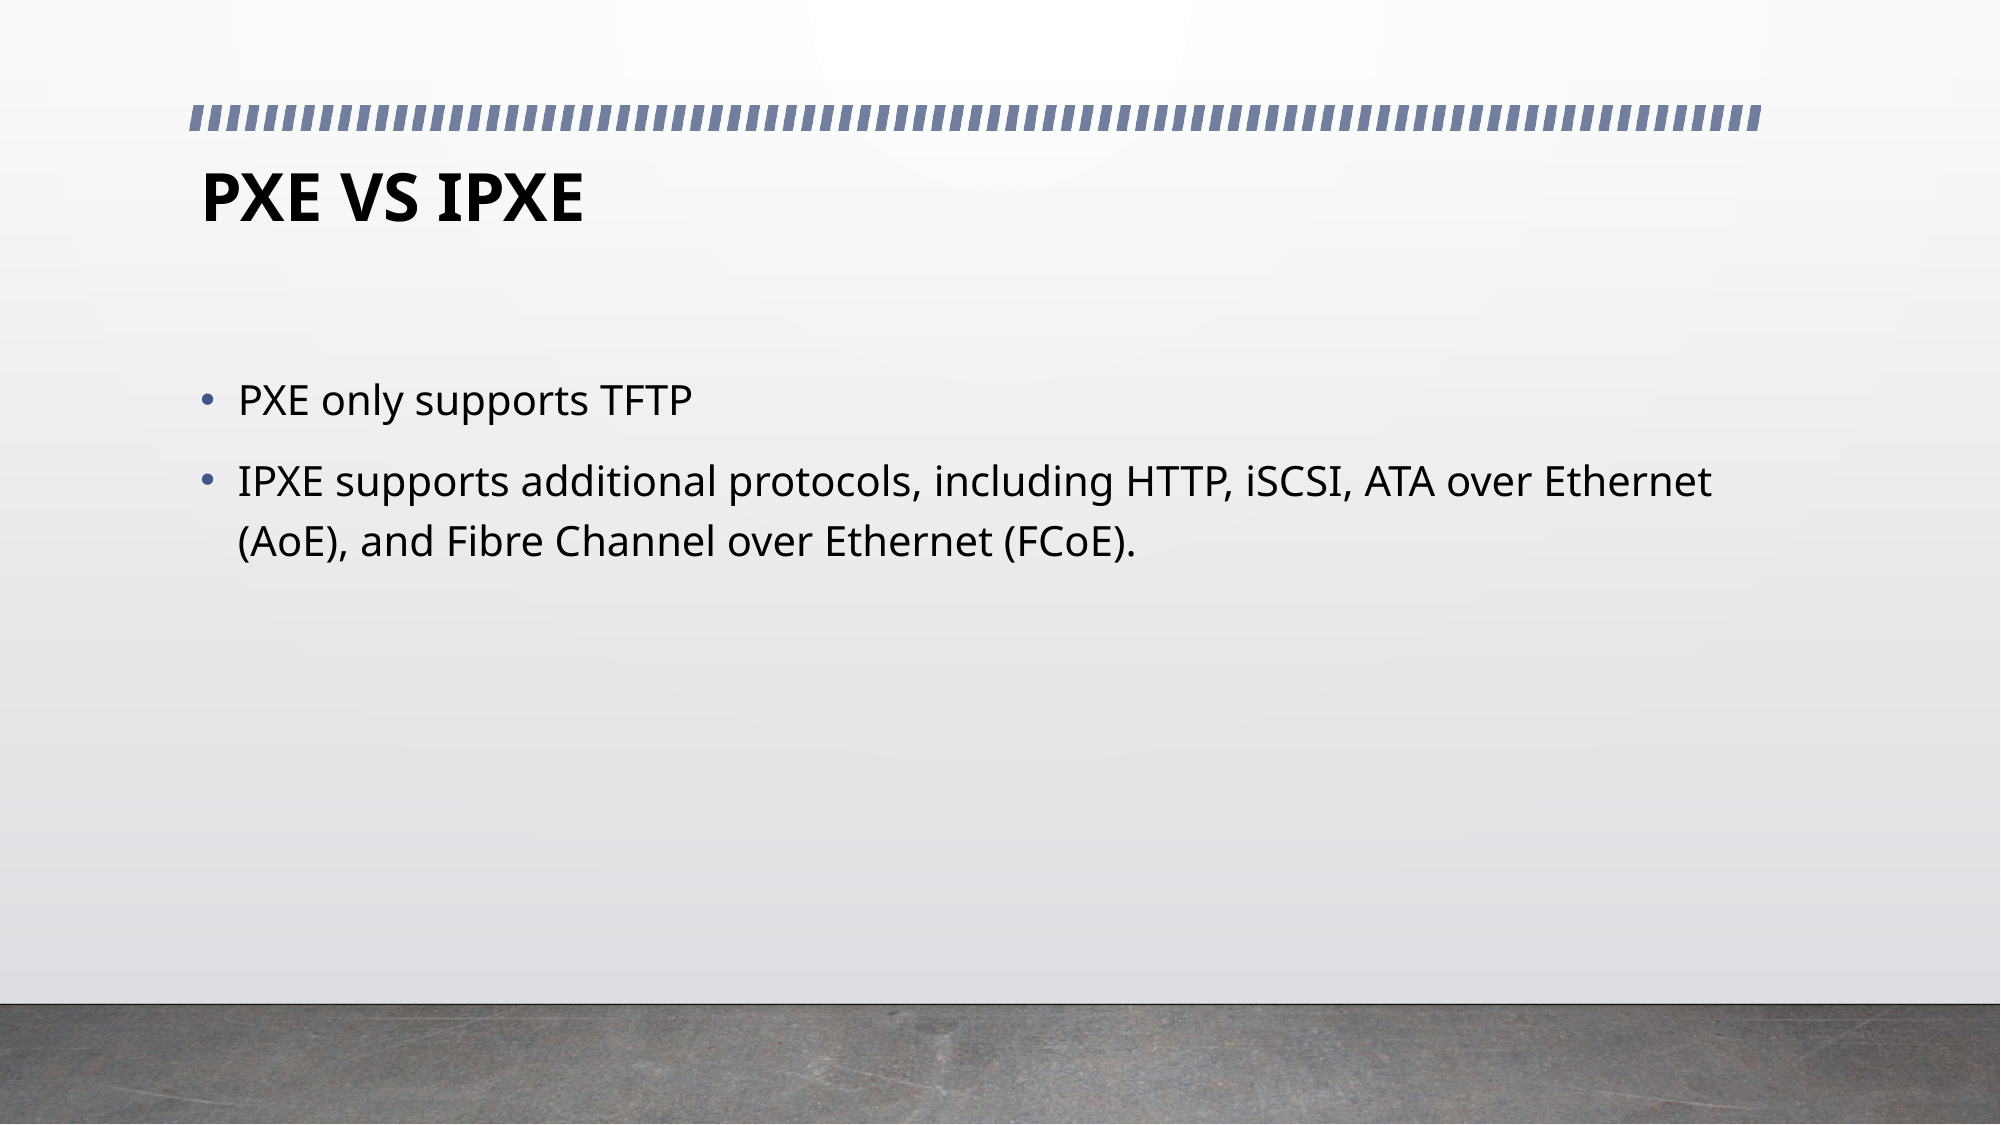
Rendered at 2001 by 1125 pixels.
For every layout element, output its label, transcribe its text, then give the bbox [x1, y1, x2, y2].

picture [0, 1004, 2000, 1124]
title PXE VS IPXE [185, 156, 1761, 329]
list PXE only supports TFTP IPXE supports additional protocols, including HTTP, iSCSI, ATA over Ethernet (AoE), and Fibre Channel over Ethernet (FCoE). [185, 356, 1761, 897]
